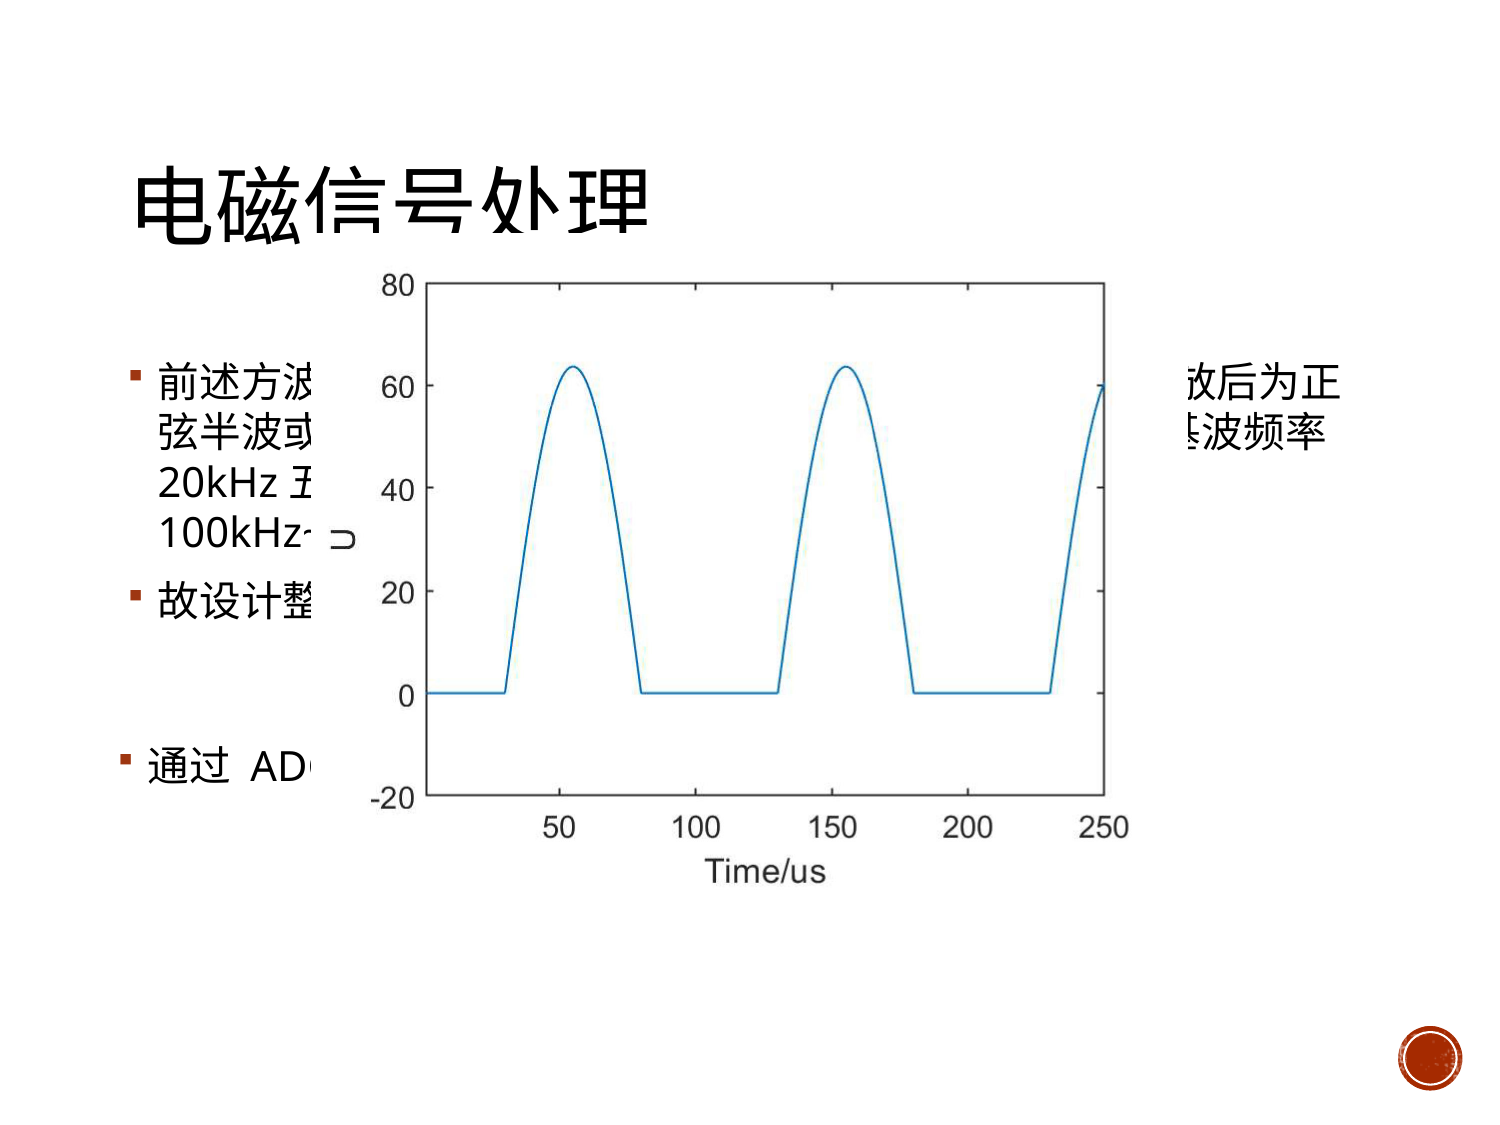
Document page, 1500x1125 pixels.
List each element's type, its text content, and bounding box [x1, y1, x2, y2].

list 前述方波信号的基波信号波形为20kHz的正弦波，经运放后为正弦半波或全波。如需对此波形进行采集，则至少需要以基波频率20kHz五至十倍以上的频率进行采样，采样频率为100kHz~200kHz以上，不便于程序设计。 故设计整流电路，将正弦半波或全波变为直流信号。 [112, 348, 311, 660]
list 前述方波信号的基波信号波形为20kHz的正弦波，经运放后为正弦半波或全波。如需对此波形进行采集，则至少需要以基波频率20kHz五至十倍以上的频率进行采样，采样频率为100kHz~200kHz以上，不便于程序设计。 故设计整流电路，将正弦半波或全波变为直流信号。 [1189, 348, 1388, 660]
title 电磁信号处理 [112, 79, 1388, 344]
picture [311, 233, 1188, 891]
text_box 通过 ADC 将模拟信号量化输出为数字信号。 [102, 732, 311, 872]
